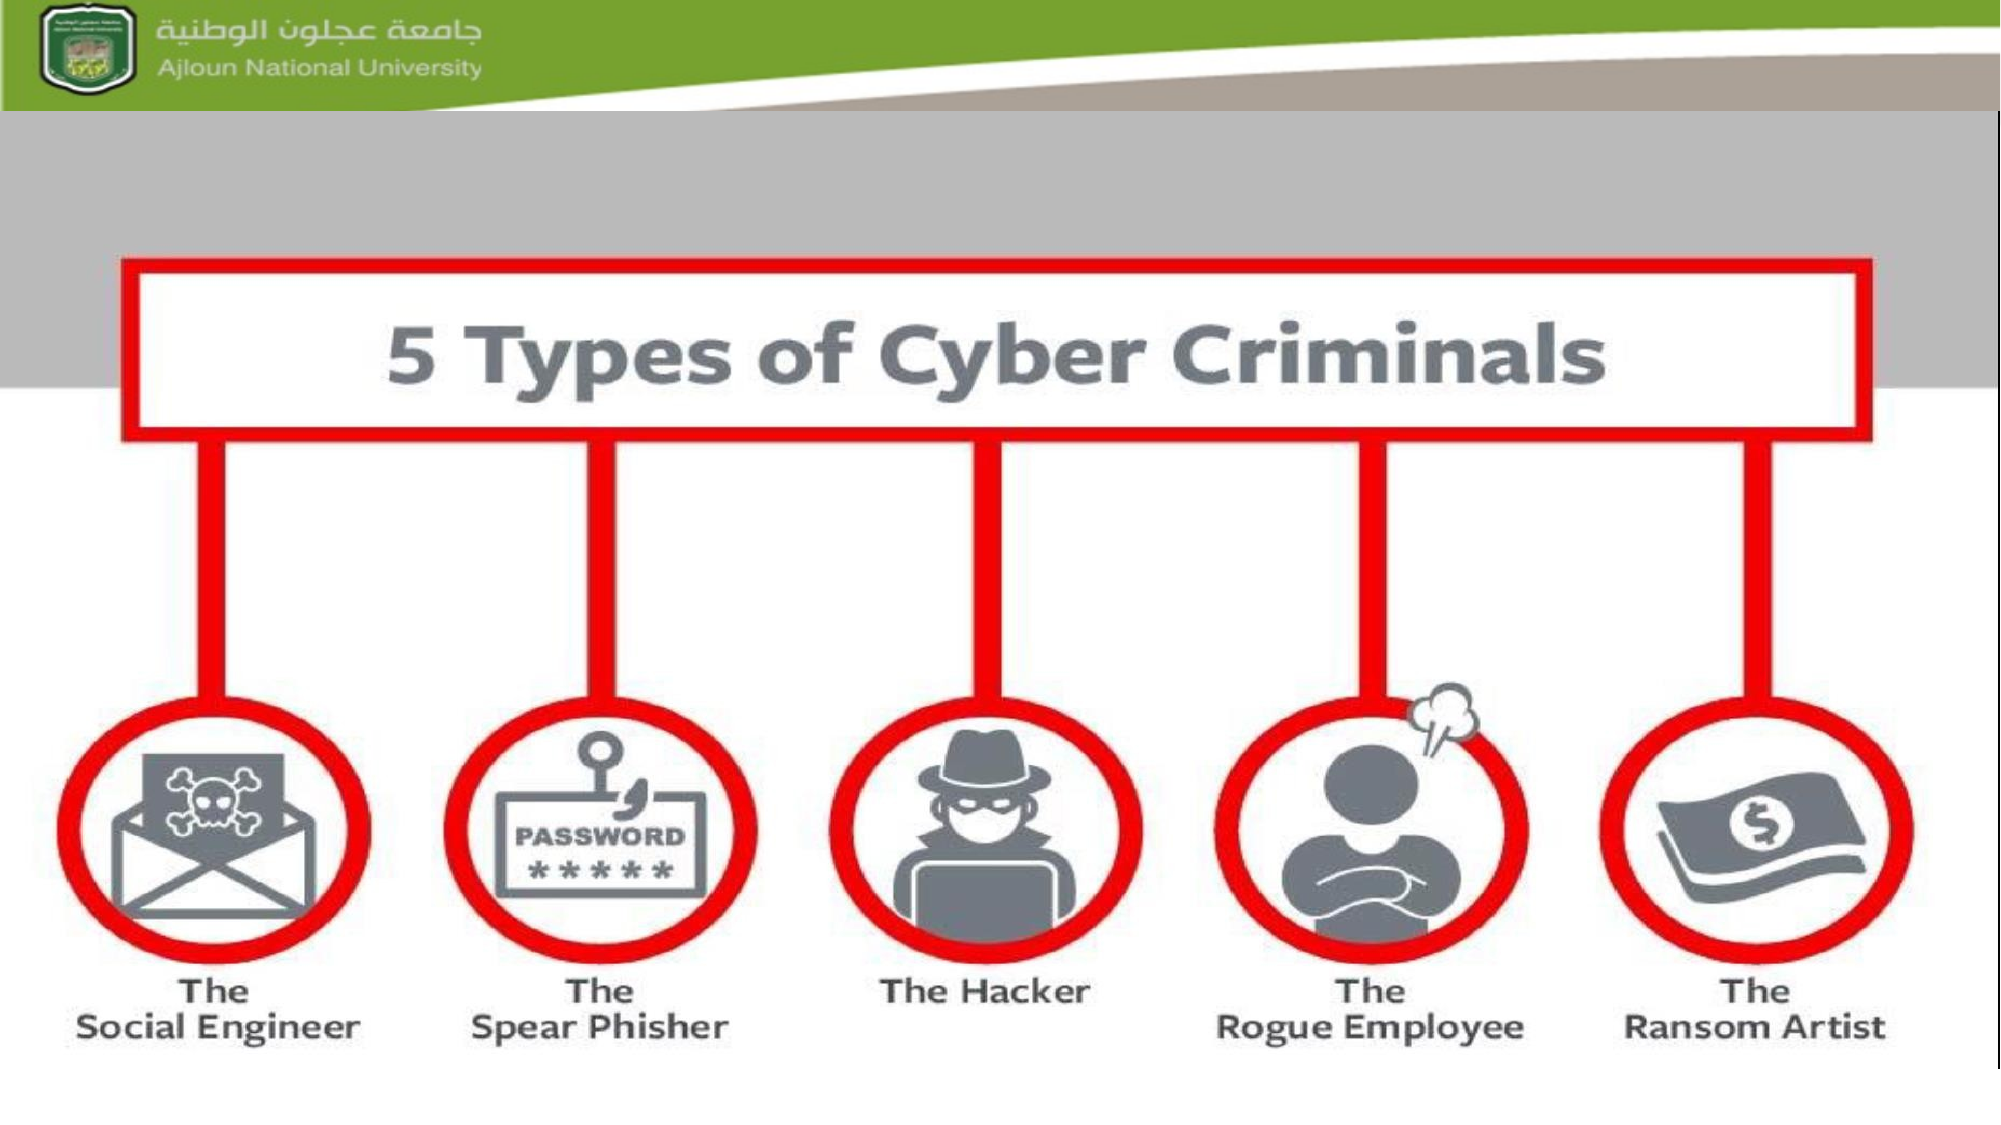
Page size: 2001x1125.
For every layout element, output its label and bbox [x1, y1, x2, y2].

text_box [0, 111, 2000, 1069]
picture [0, 0, 2001, 1125]
